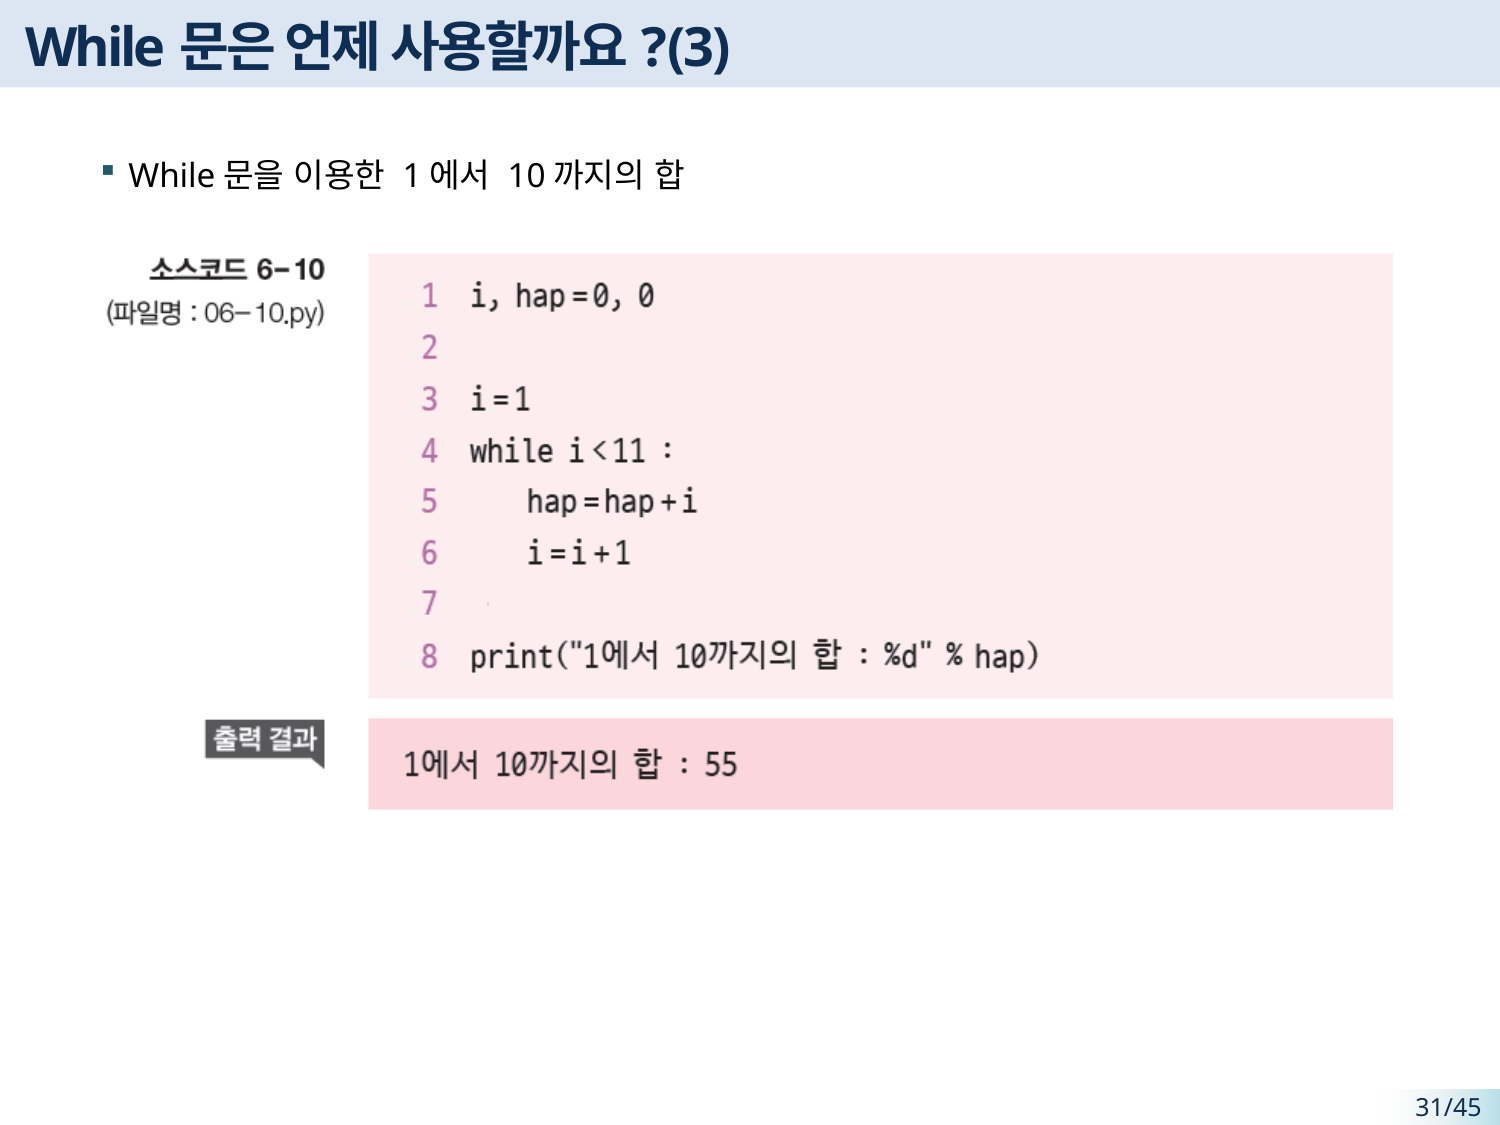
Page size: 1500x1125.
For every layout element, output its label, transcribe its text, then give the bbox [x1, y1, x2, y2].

list While문을 이용한 1에서 10까지의 합 [10, 126, 1481, 1057]
picture [101, 251, 1393, 820]
title While문은 언제 사용할까요?(3) [10, 5, 1288, 84]
